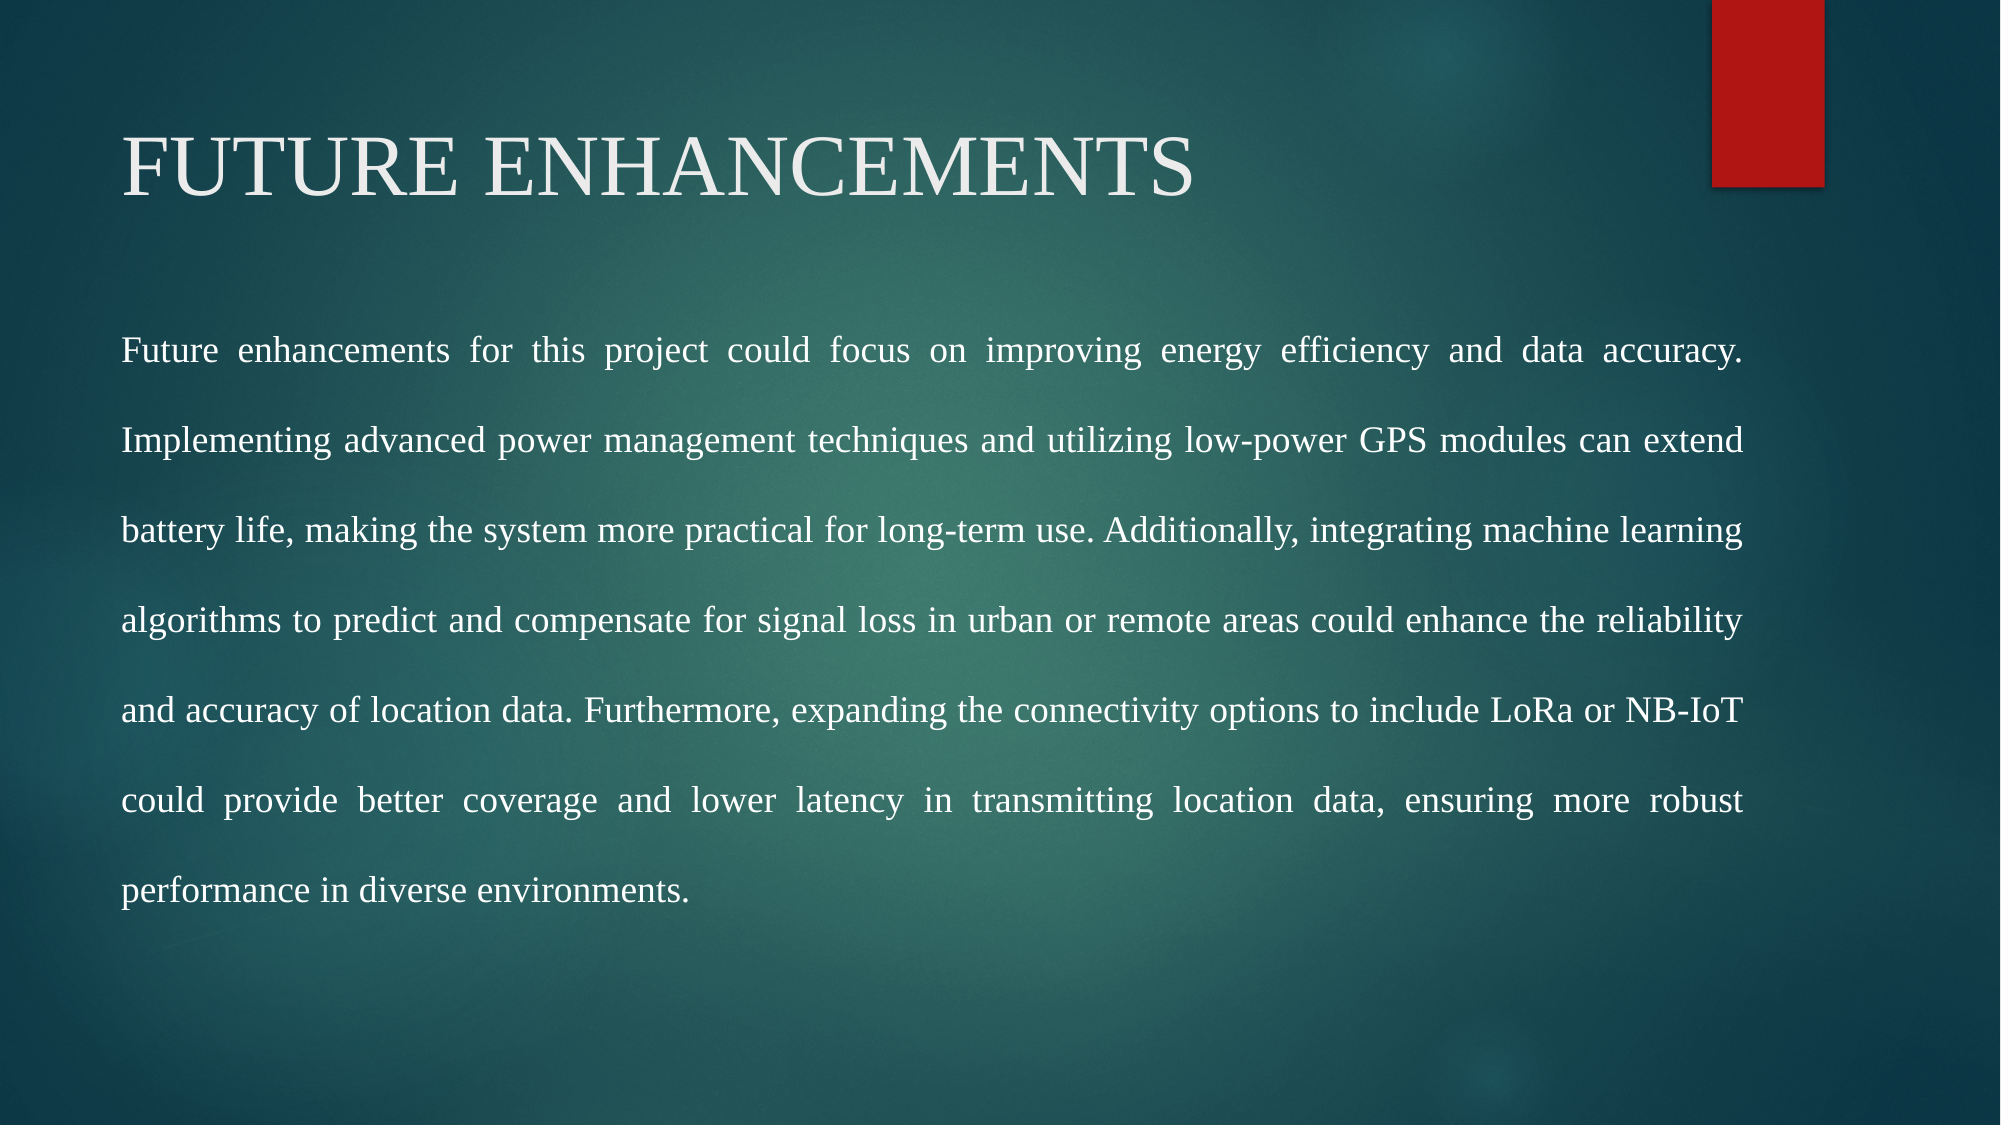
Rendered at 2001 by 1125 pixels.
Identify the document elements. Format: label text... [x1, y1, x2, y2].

list Future enhancements for this project could focus on improving energy efficiency and data accuracy. Implementing advanced power management techniques and utilizing low-power GPS modules can extend battery life, making the system more practical for long-term use. Additionally, integrating machine learning algorithms to predict and compensate for signal loss in urban or remote areas could enhance the reliability and accuracy of location data. Furthermore, expanding the connectivity options to include LoRa or NB-IoT could provide better coverage and lower latency in transmitting location data, ensuring more robust performance in diverse environments. [106, 272, 1761, 1025]
picture [0, 0, 2001, 1125]
title FUTURE ENHANCEMENTS [106, 99, 1649, 247]
